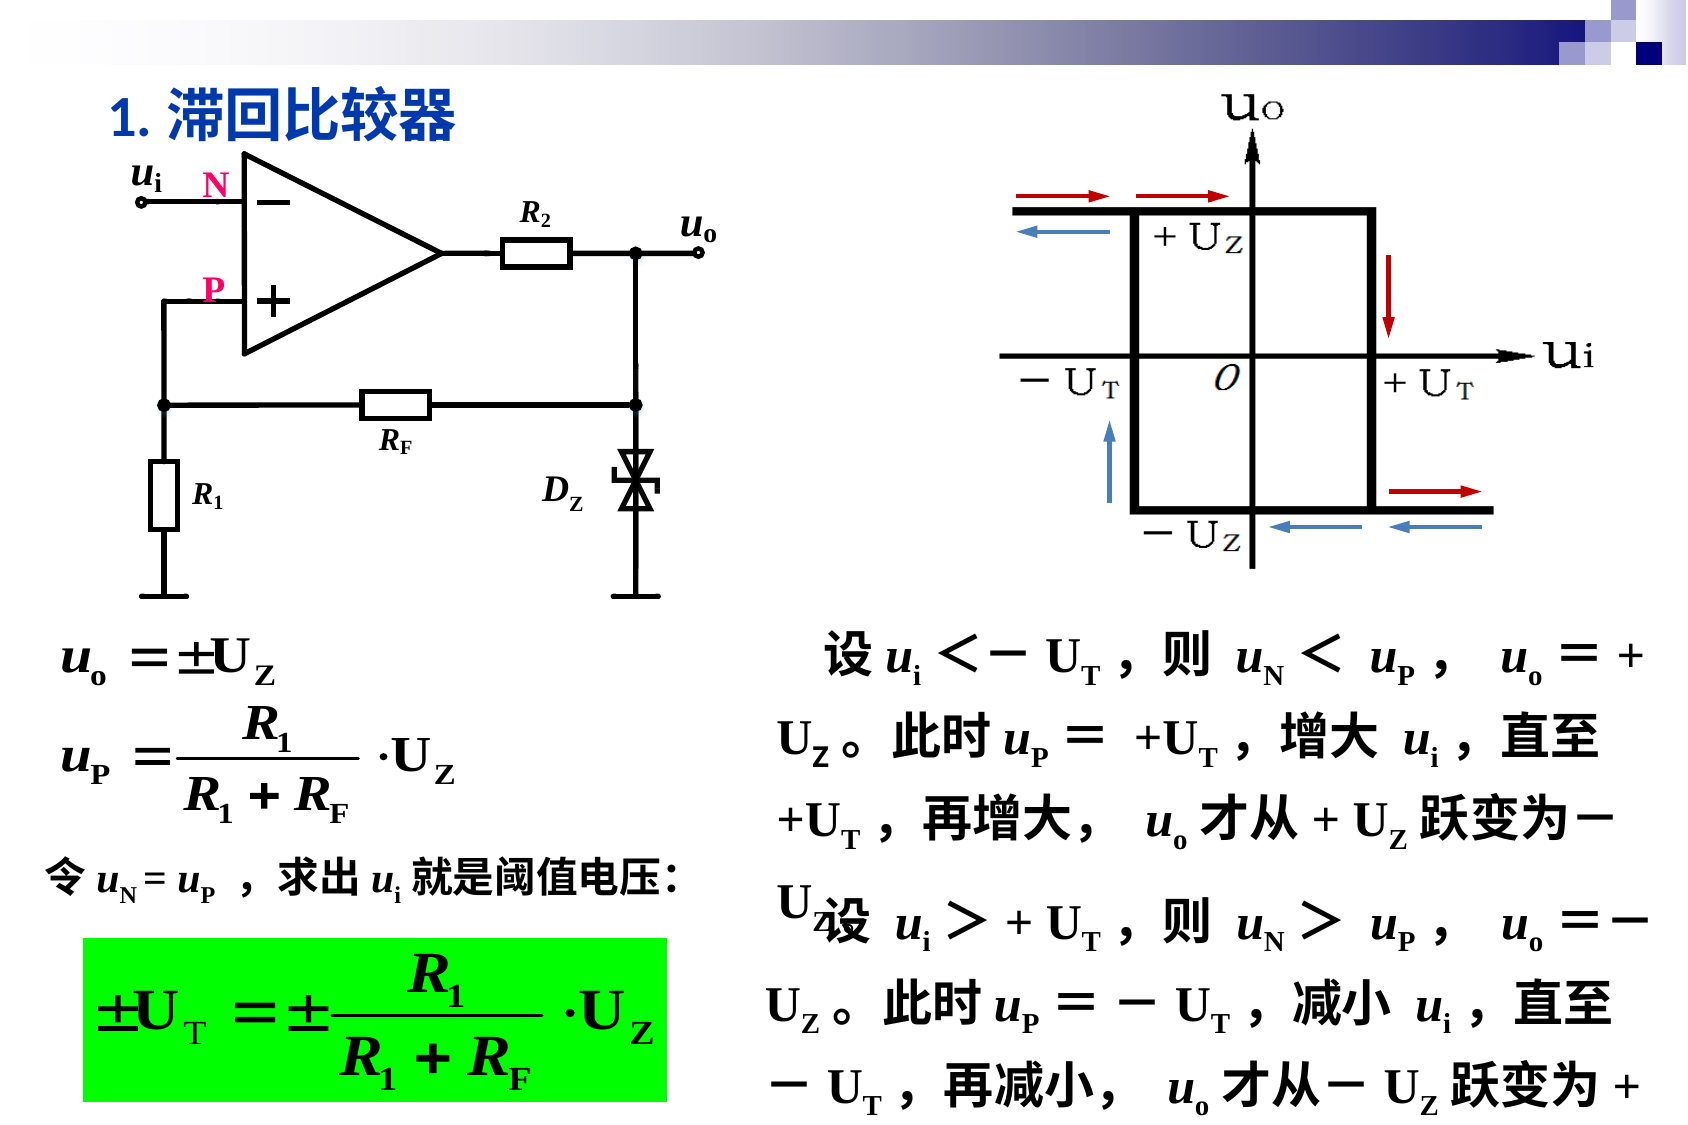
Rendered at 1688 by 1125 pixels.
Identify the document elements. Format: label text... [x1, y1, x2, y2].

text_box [51, 620, 312, 699]
text_box 令uN = uP ，求出ui就是阈值电压： [29, 843, 718, 916]
text_box 设 ui＞+ UT，则 uN＞ uP， uo＝－UZ。此时uP＝ －UT，减小 ui，直至－UT，再减小， uo才从－UZ跃变为+ UZ。 [750, 868, 1676, 1125]
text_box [81, 937, 668, 1104]
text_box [93, 140, 751, 620]
picture [0, 0, 1688, 1125]
text_box 1.滞回比较器 [92, 70, 607, 139]
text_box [51, 691, 468, 835]
text_box 设ui＜－UT，则 uN＜ uP， uo＝+ UZ。此时uP＝ +UT，增大 ui，直至+UT，再增大， uo才从+ UZ跃变为－ UZ。 [761, 601, 1670, 868]
